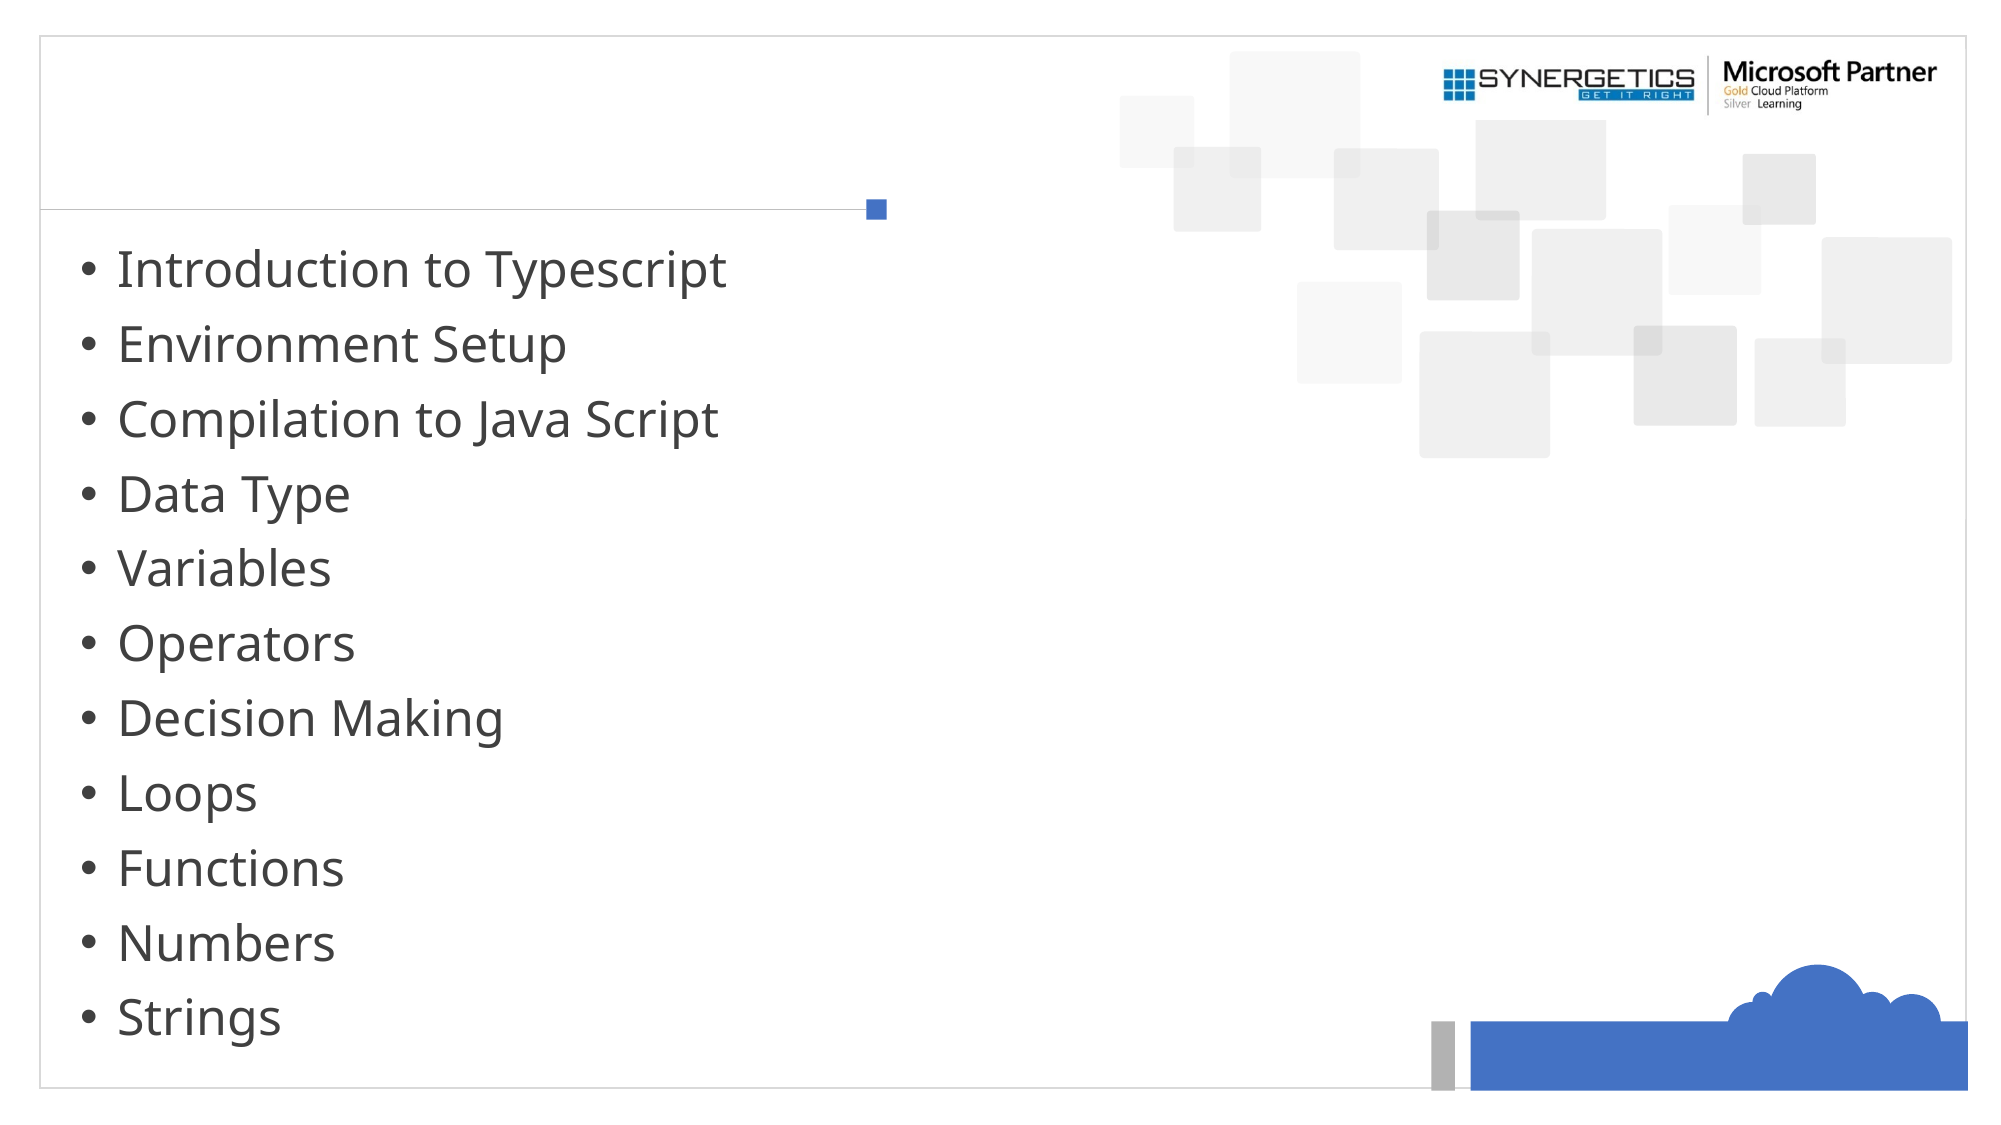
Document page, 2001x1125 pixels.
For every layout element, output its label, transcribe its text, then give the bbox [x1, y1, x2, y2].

list Introduction to Typescript Environment Setup Compilation to Java Script Data Type Variables Operators Decision Making Loops Functions Numbers Strings [64, 236, 1932, 1065]
picture [1431, 48, 1955, 120]
